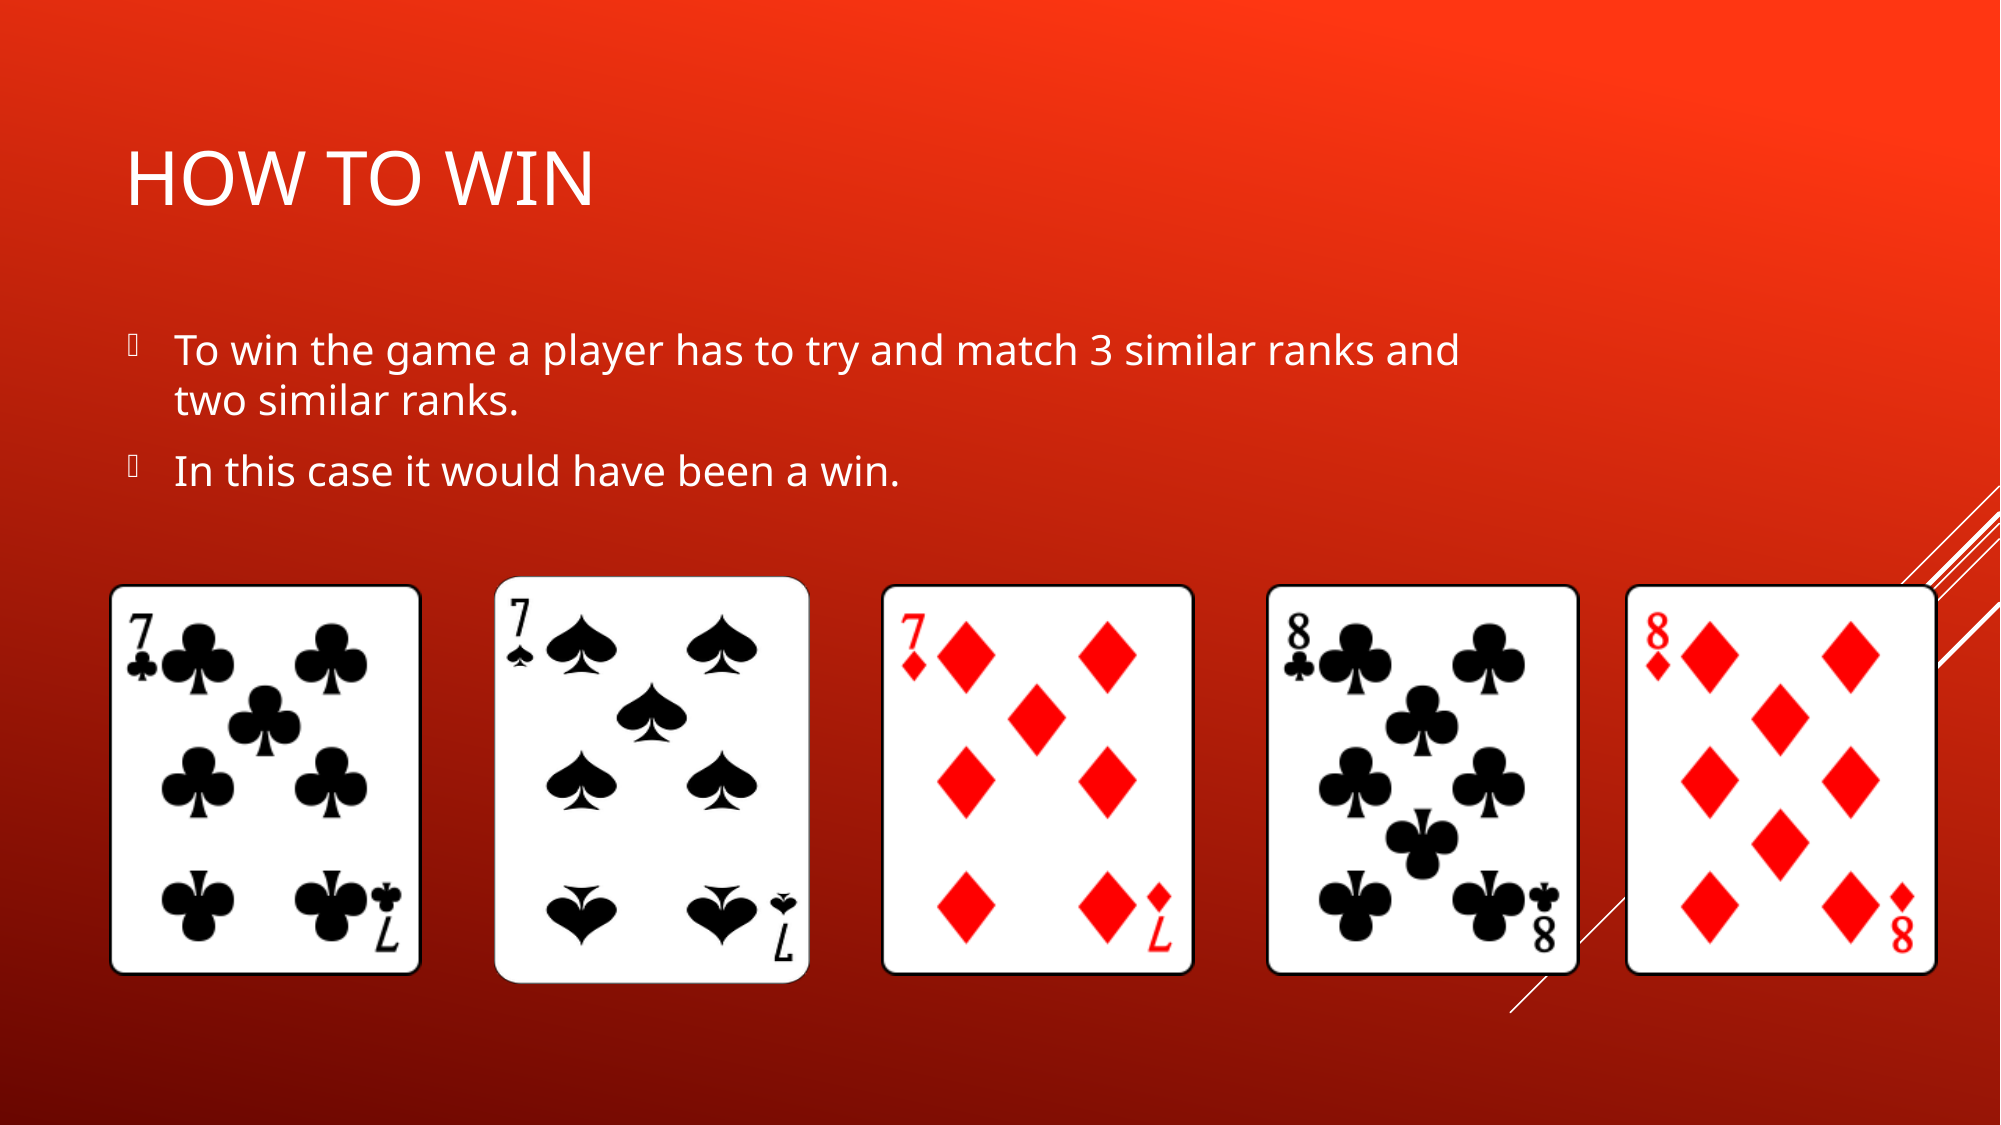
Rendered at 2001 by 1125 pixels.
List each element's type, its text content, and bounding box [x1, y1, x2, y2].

picture [1624, 584, 1938, 976]
list To win the game a player has to try and match 3 similar ranks and two similar ranks. In this case it would have been a win. [112, 112, 1513, 706]
picture [881, 584, 1195, 976]
picture [1266, 584, 1580, 976]
picture [493, 575, 810, 984]
picture [108, 584, 422, 976]
title How to win [109, 51, 1510, 299]
